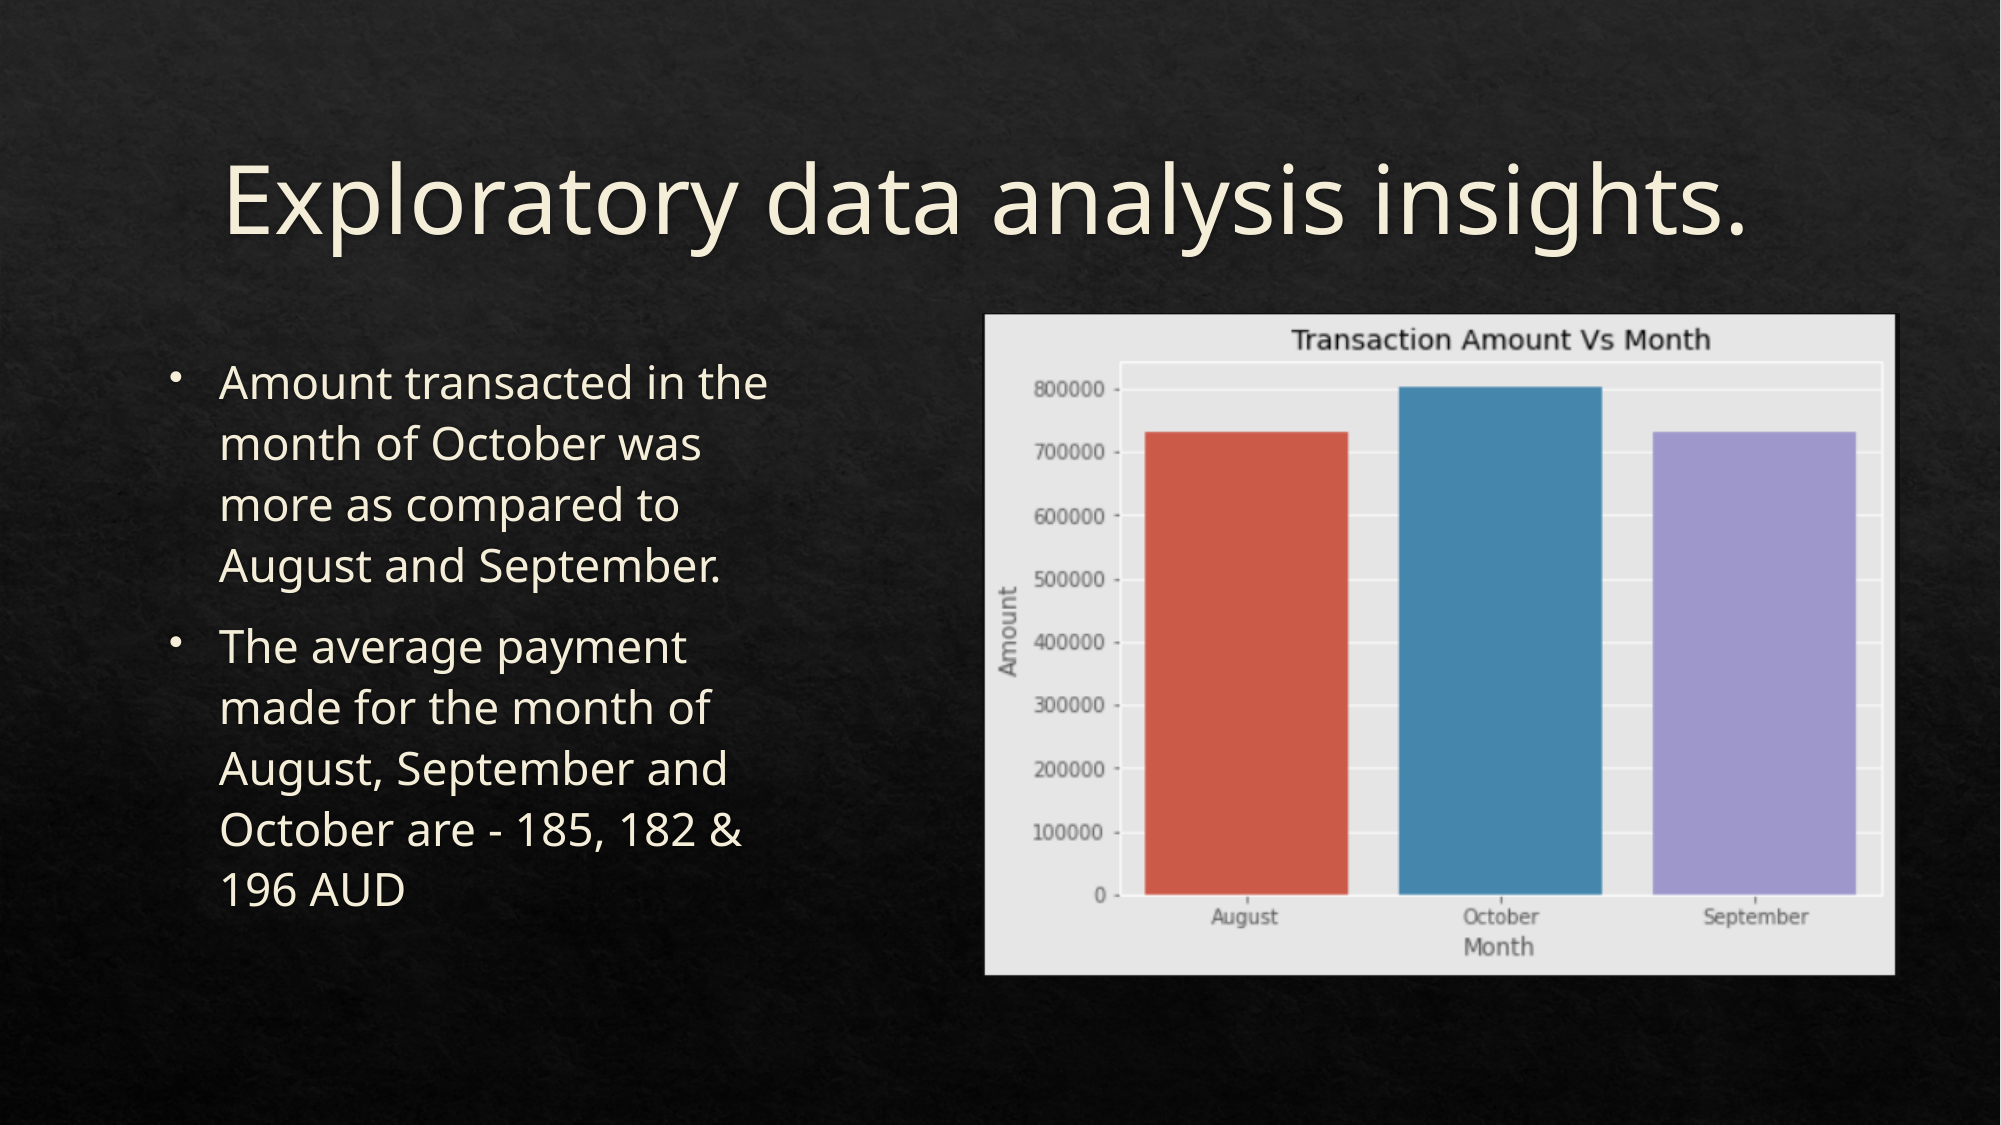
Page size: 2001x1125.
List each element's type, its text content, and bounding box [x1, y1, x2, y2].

title Exploratory data analysis insights. [149, 99, 1849, 307]
list Amount transacted in the month of October was more as compared to August and September. The average payment made for the month of August, September and October are - 185, 182 & 196 AUD [149, 340, 788, 950]
picture [982, 313, 1901, 977]
